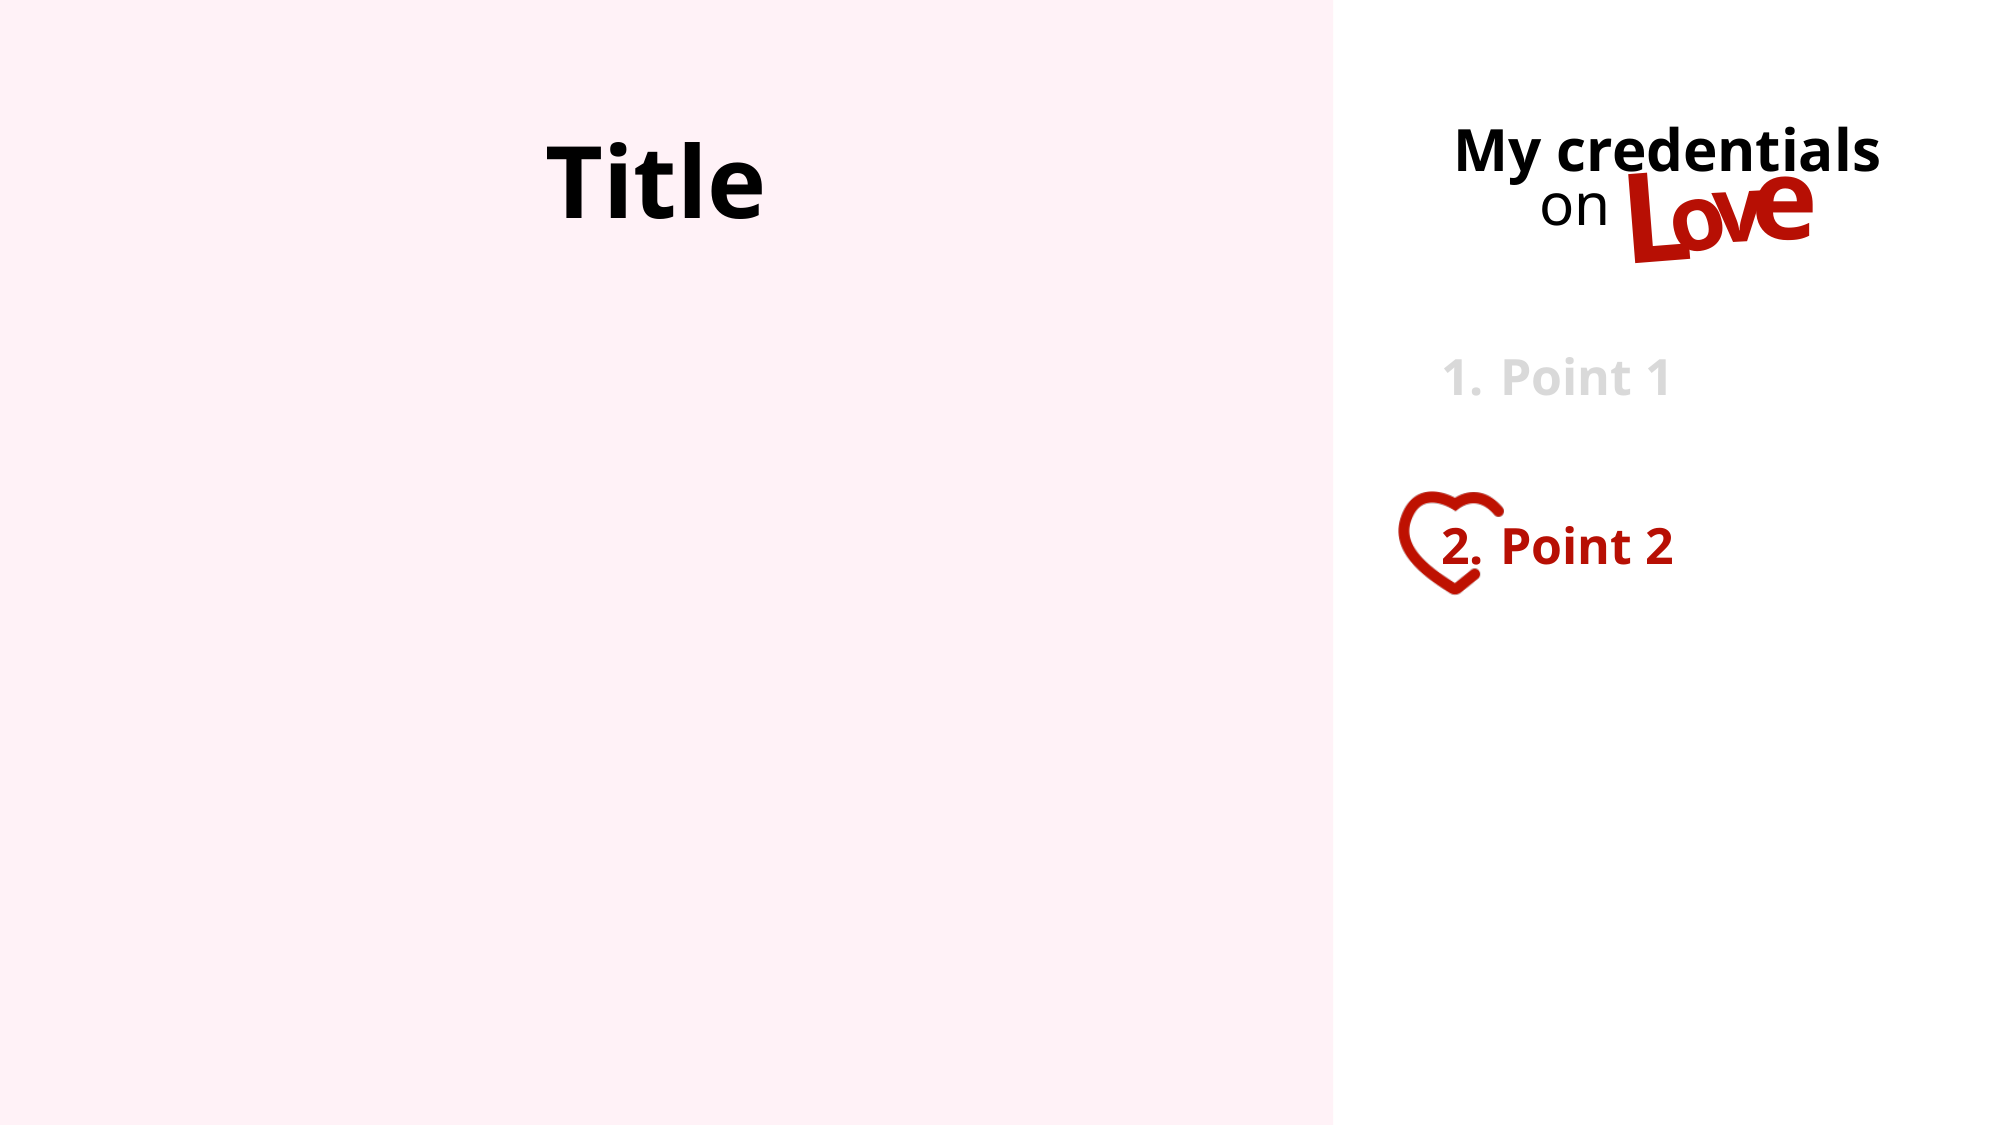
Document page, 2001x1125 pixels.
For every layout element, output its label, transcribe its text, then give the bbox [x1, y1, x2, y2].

text_box Title [188, 110, 1125, 246]
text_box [1607, 119, 1820, 297]
picture [1397, 491, 1505, 599]
text_box Point 1 Point 2 [1426, 337, 1938, 583]
text_box My credentials [1376, 105, 1958, 191]
text_box on [1524, 159, 1607, 245]
